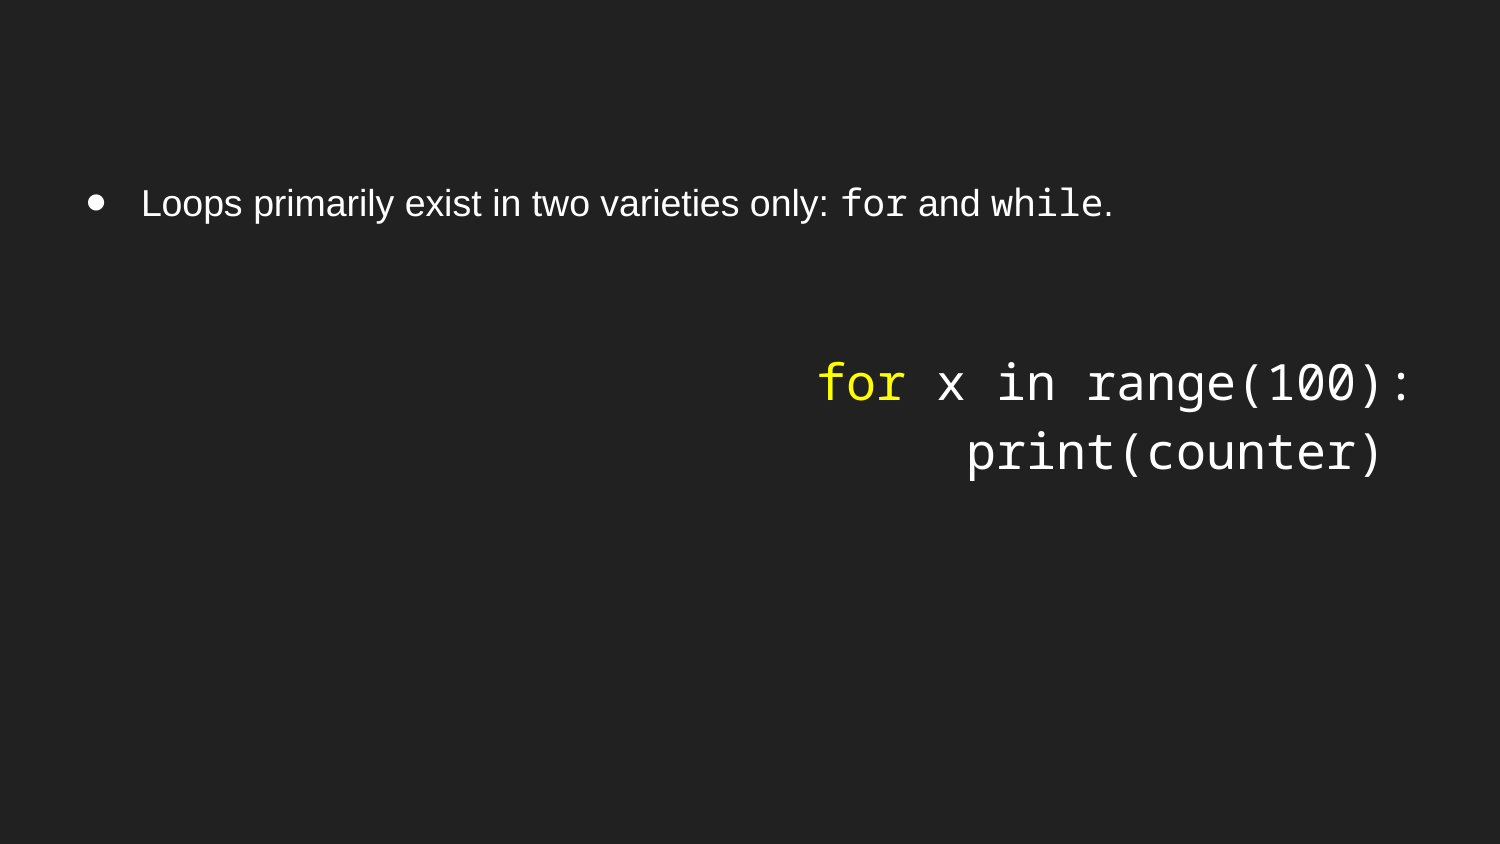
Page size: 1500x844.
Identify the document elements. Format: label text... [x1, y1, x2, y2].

list Loops primarily exist in two varieties only: for and while. for x in range(100): print(counter) [51, 156, 1449, 687]
